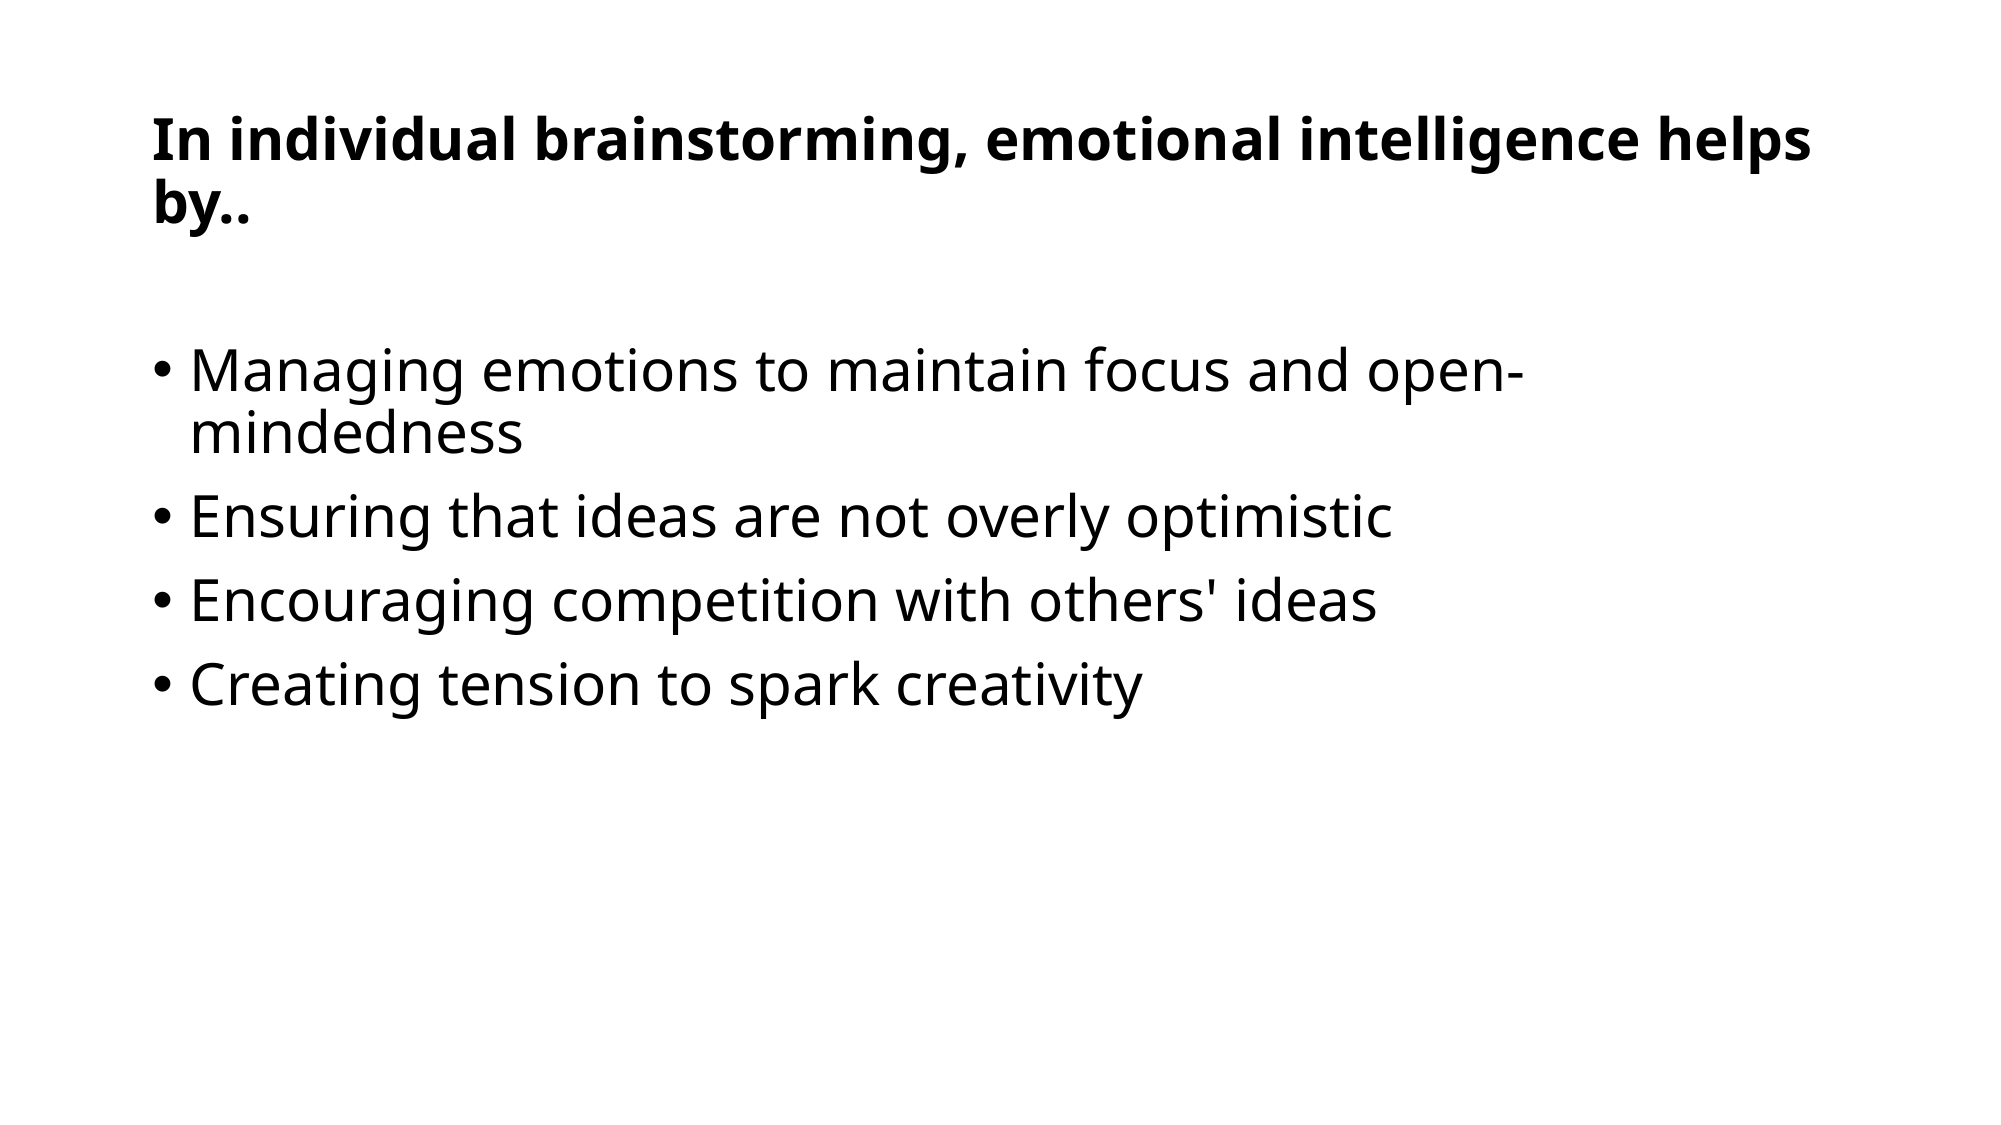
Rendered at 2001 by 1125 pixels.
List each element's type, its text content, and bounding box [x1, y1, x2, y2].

list In individual brainstorming, emotional intelligence helps by.. Managing emotions to maintain focus and open-mindedness Ensuring that ideas are not overly optimistic Encouraging competition with others' ideas Creating tension to spark creativity [137, 102, 1863, 1014]
